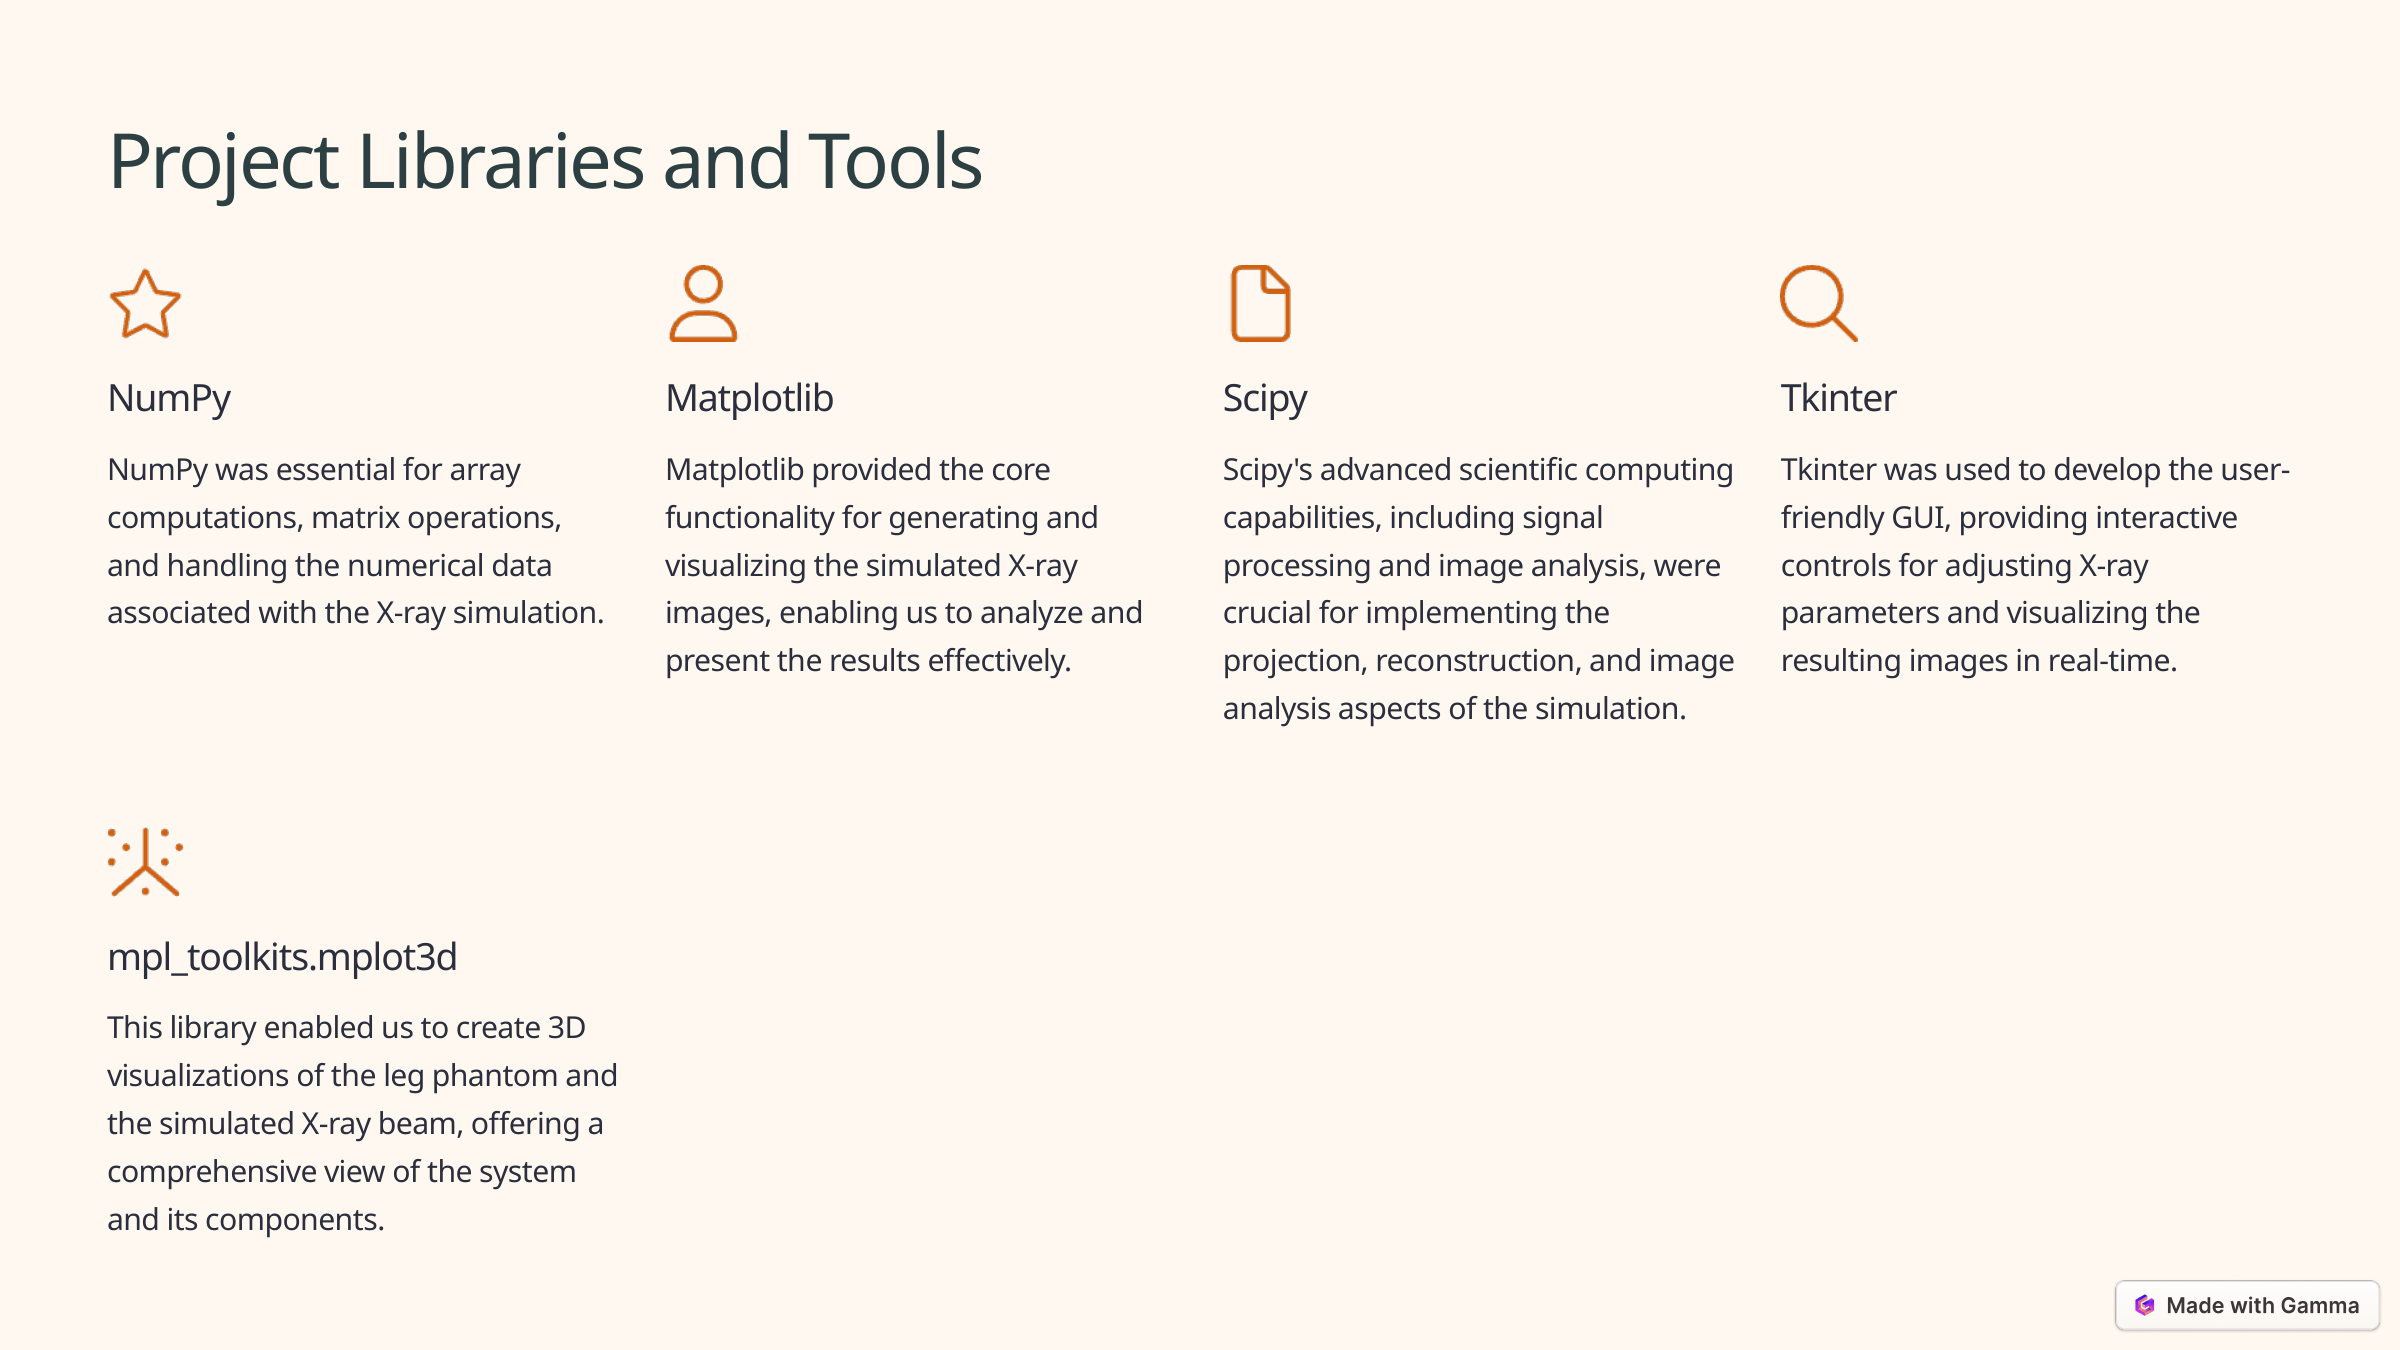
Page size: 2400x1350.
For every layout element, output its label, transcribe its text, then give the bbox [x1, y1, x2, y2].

text_box This library enabled us to create 3D visualizations of the leg phantom and the simulated X-ray beam, offering a comprehensive view of the system and its components. [107, 996, 620, 1242]
text_box Project Libraries and Tools [107, 108, 986, 205]
picture [1222, 265, 1300, 342]
picture [664, 265, 742, 342]
text_box mpl_toolkits.mplot3d [107, 930, 490, 979]
text_box Matplotlib provided the core functionality for generating and visualizing the simulated X-ray images, enabling us to analyze and present the results effectively. [665, 438, 1178, 683]
picture [1780, 265, 1858, 342]
text_box Tkinter [1780, 372, 2164, 421]
picture [107, 265, 184, 342]
picture [107, 823, 184, 901]
text_box Tkinter was used to develop the user-friendly GUI, providing interactive controls for adjusting X-ray parameters and visualizing the resulting images in real-time. [1780, 438, 2293, 683]
text_box NumPy [107, 372, 490, 421]
text_box NumPy was essential for array computations, matrix operations, and handling the numerical data associated with the X-ray simulation. [107, 438, 620, 635]
text_box Matplotlib [665, 372, 1048, 421]
text_box Scipy's advanced scientific computing capabilities, including signal processing and image analysis, were crucial for implementing the projection, reconstruction, and image analysis aspects of the simulation. [1222, 438, 1735, 732]
picture [2106, 1271, 2389, 1339]
text_box Scipy [1222, 372, 1606, 421]
